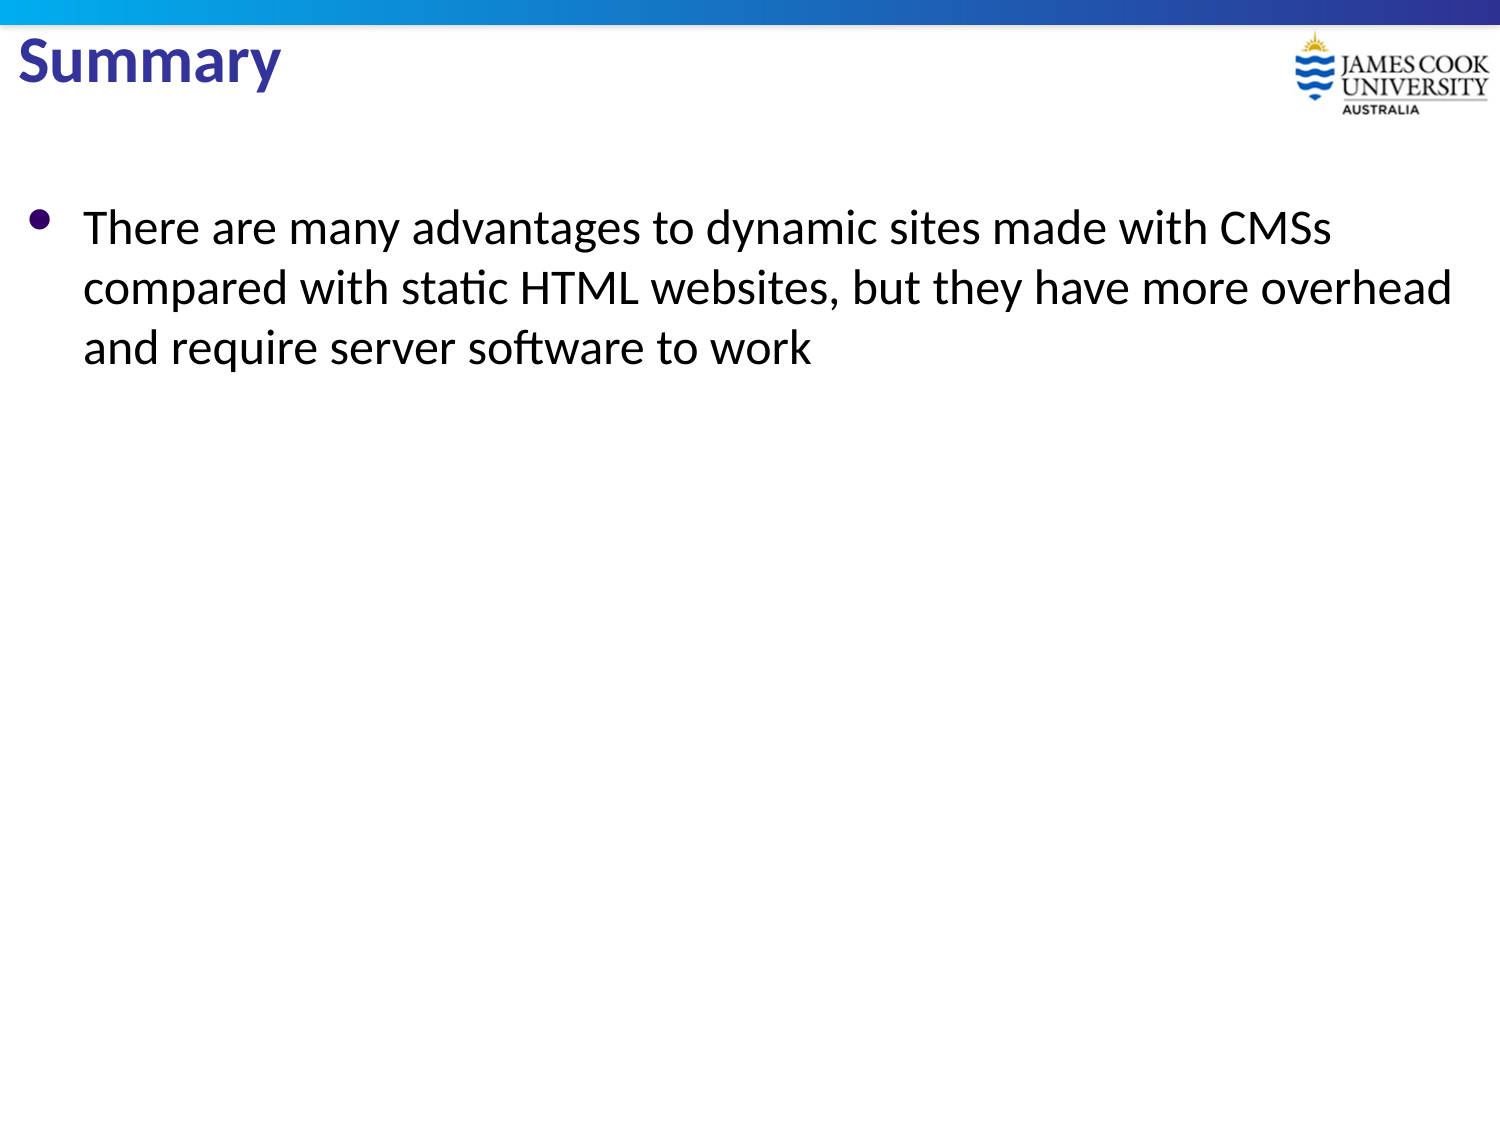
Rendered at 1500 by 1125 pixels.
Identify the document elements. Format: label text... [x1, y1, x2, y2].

picture [1287, 25, 1500, 123]
list There are many advantages to dynamic sites made with CMSs compared with static HTML websites, but they have more overhead and require server software to work [11, 186, 1477, 1029]
title Summary [3, 8, 1411, 89]
